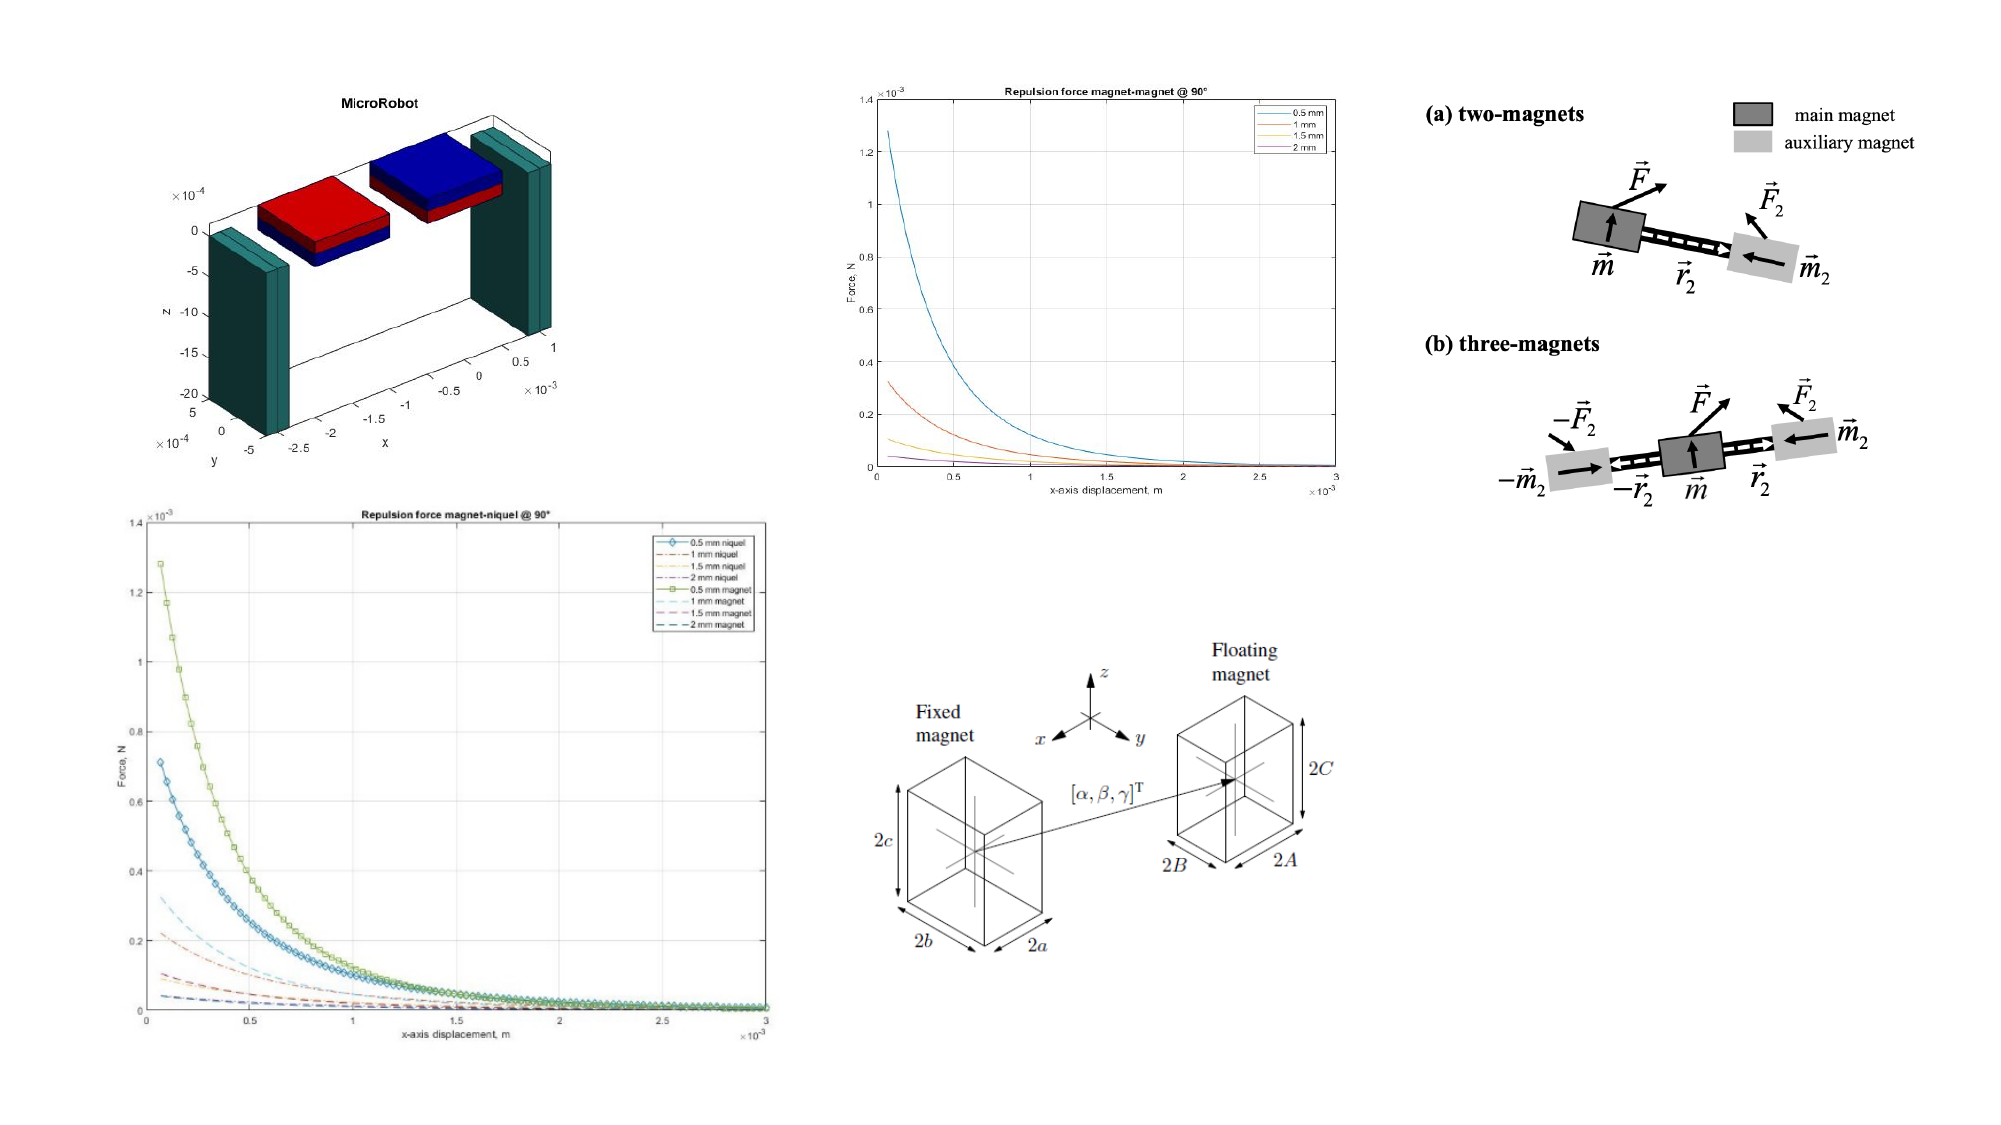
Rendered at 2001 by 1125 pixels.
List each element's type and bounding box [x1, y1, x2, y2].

picture [41, 65, 1965, 1076]
